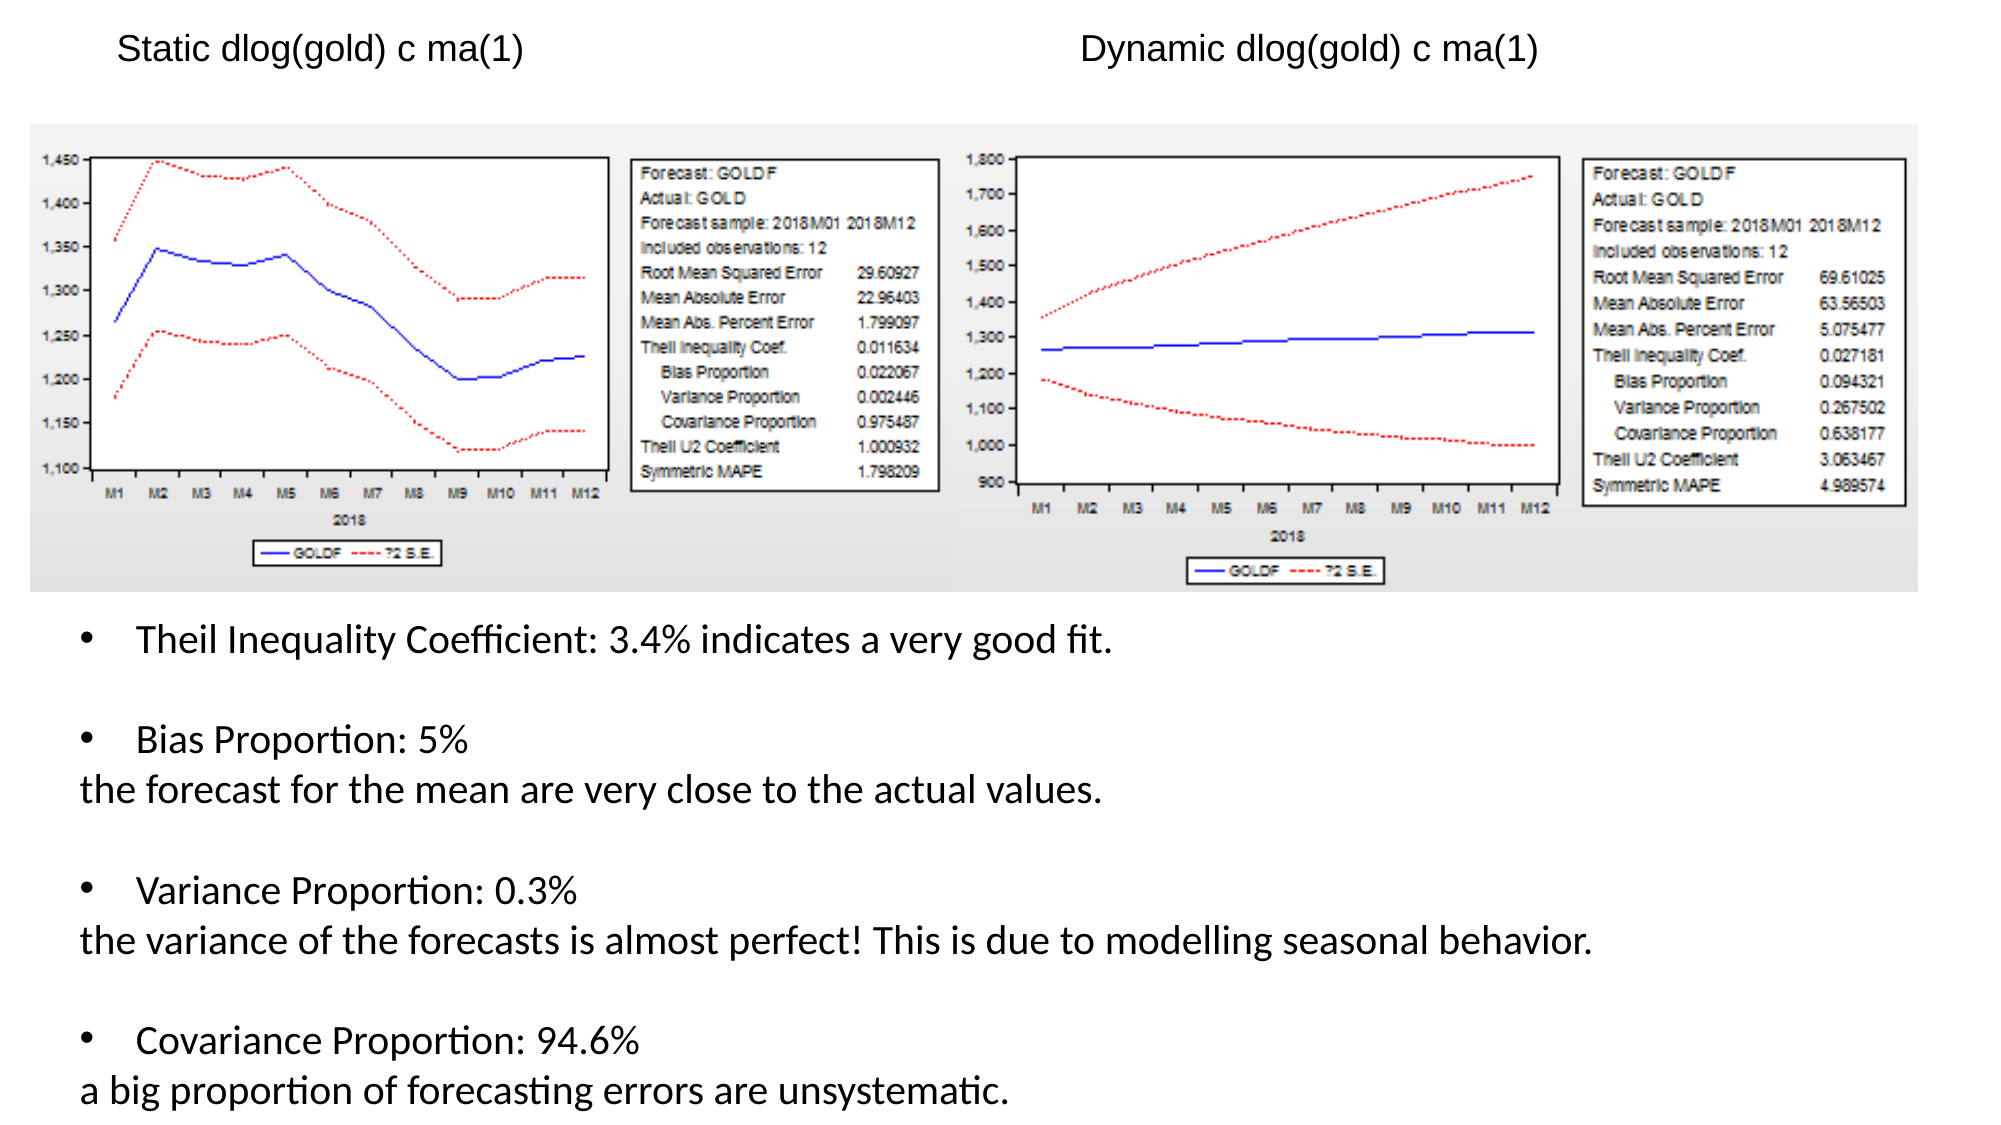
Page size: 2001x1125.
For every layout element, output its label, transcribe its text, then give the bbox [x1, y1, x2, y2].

text_box Static dlog(gold) c ma(1) [101, 16, 550, 77]
text_box Theil Inequality Coefficient: 3.4% indicates a very good fit. Bias Proportion: 5% the forecast for the mean are very close to the actual values. Variance Proportion: 0.3% the variance of the forecasts is almost perfect! This is due to modelling seasonal behavior. Covariance Proportion: 94.6% a big proportion of forecasting errors are unsystematic. [64, 604, 1918, 1120]
text_box Dynamic dlog(gold) c ma(1) [1065, 16, 1566, 77]
picture [29, 124, 1918, 592]
